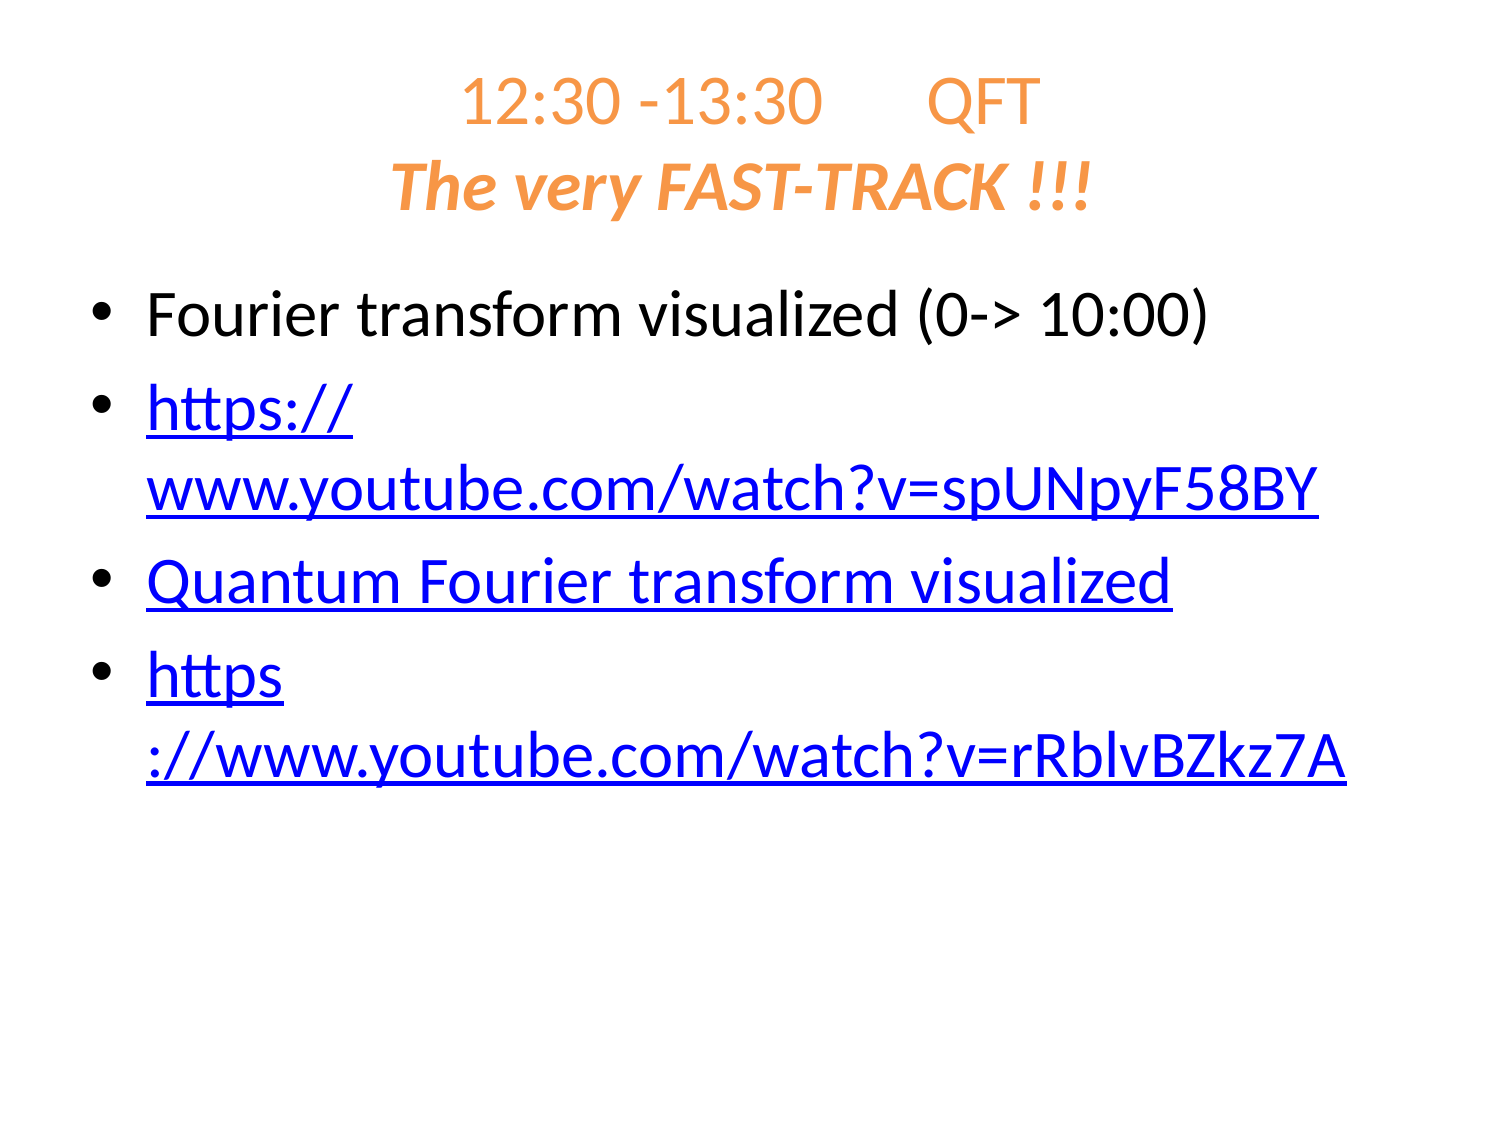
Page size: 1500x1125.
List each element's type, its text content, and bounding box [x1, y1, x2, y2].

list Fourier transform visualized (0-> 10:00) https://www.youtube.com/watch?v=spUNpyF58BY Quantum Fourier transform visualized https://www.youtube.com/watch?v=rRblvBZkz7A [75, 262, 1425, 1005]
title 12:30 -13:30 QFT The very FAST-TRACK !!! [75, 45, 1425, 233]
